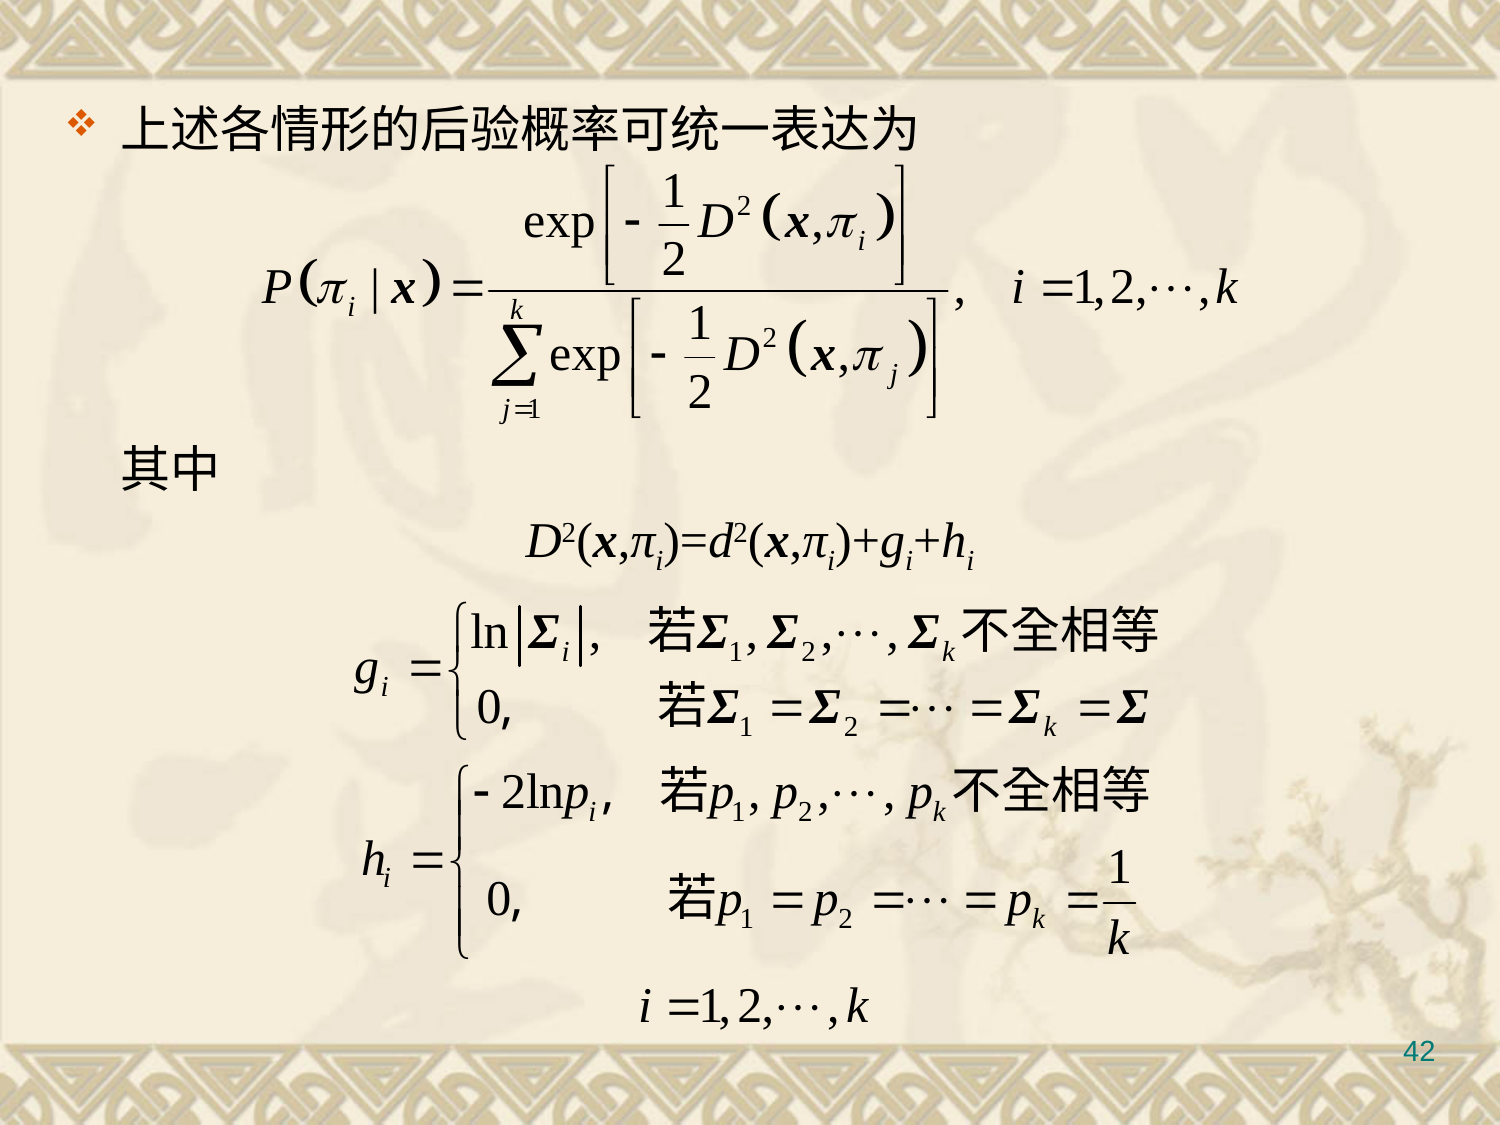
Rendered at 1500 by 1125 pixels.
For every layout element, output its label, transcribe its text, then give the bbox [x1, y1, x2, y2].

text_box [256, 159, 1245, 429]
slide_number 42 [1074, 1024, 1451, 1103]
picture [0, 0, 1500, 1125]
list 上述各情形的后验概率可统一表达为 其中 D2(x,πi)=d2(x,πi)+gi+hi [49, 90, 1451, 1001]
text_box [348, 597, 1164, 1036]
